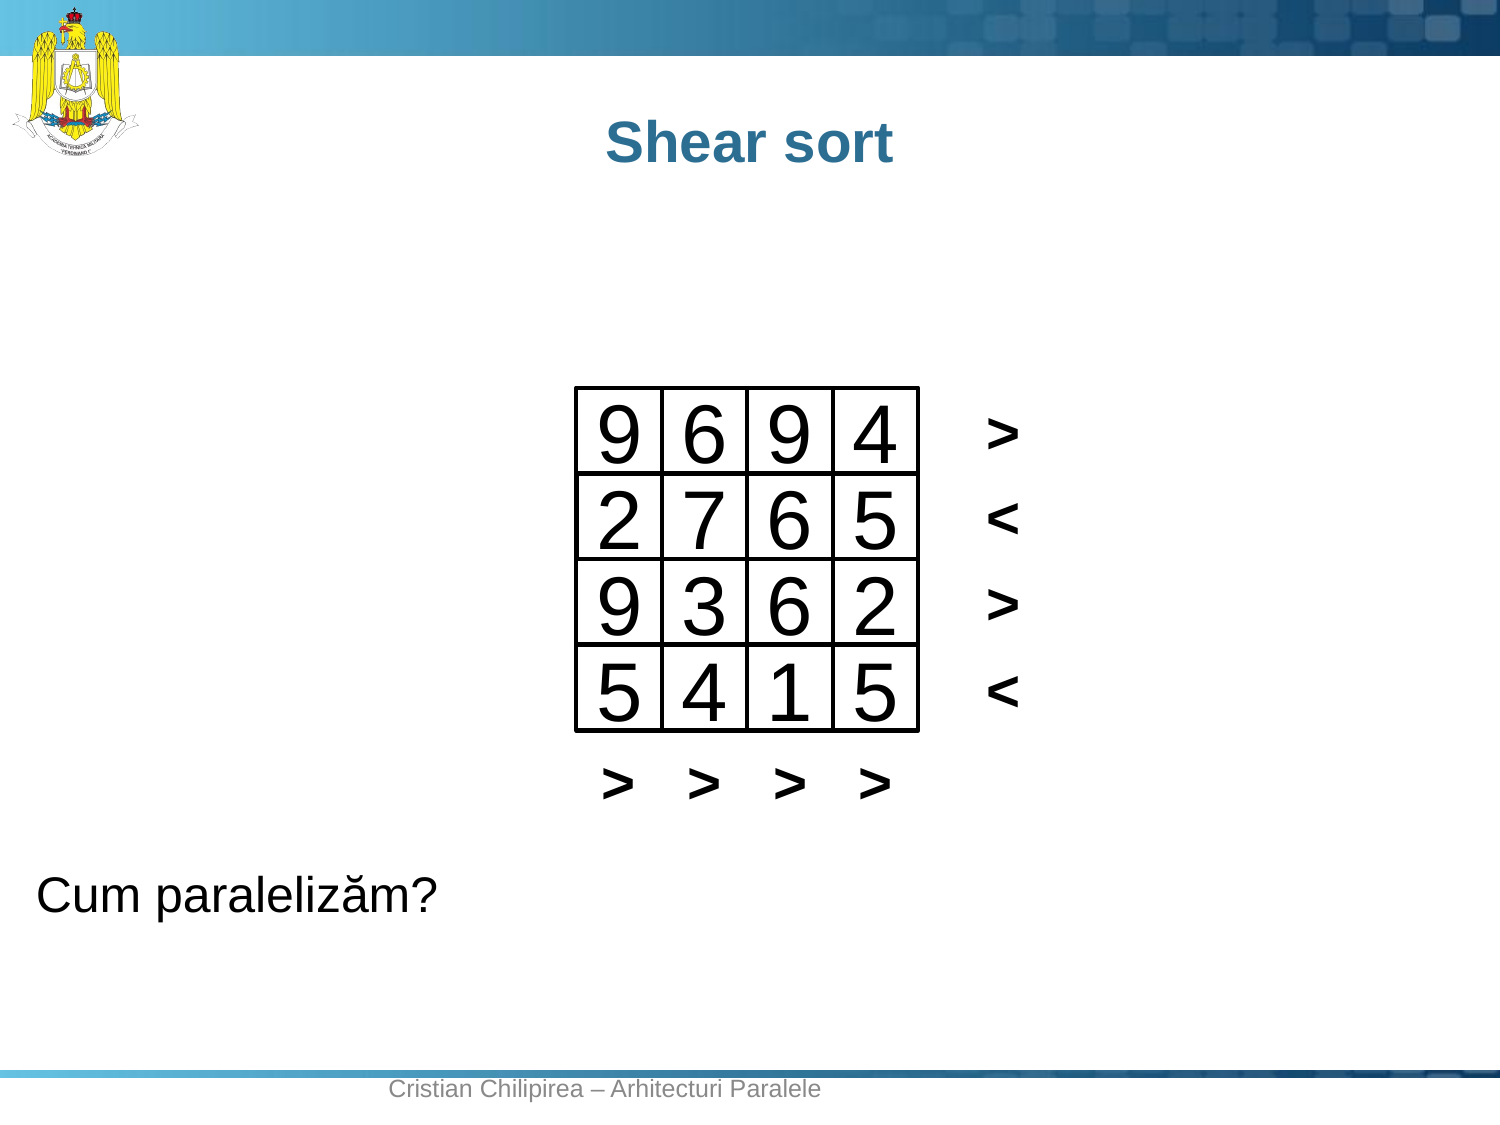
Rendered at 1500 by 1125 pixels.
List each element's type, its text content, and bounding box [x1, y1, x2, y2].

text_box 5 [574, 643, 660, 733]
text_box 5 [831, 643, 920, 733]
text_box > [672, 738, 737, 823]
text_box > [587, 738, 651, 823]
text_box > [971, 558, 1036, 644]
text_box 7 [660, 472, 745, 557]
text_box 9 [745, 386, 831, 472]
picture [0, 1070, 1500, 1078]
picture [0, 0, 1500, 156]
text_box > [971, 387, 1036, 473]
text_box 6 [745, 472, 831, 557]
text_box > [843, 738, 908, 823]
text_box 4 [831, 386, 920, 472]
text_box 5 [831, 472, 920, 557]
footer Cristian Chilipirea – Arhitecturi Paralele [373, 1074, 1127, 1111]
text_box < [971, 473, 1036, 558]
text_box 9 [574, 386, 660, 472]
text_box < [971, 645, 1036, 731]
text_box 1 [745, 643, 831, 733]
text_box 2 [831, 557, 920, 643]
text_box 9 [574, 557, 660, 643]
text_box 3 [660, 557, 745, 643]
text_box 4 [660, 643, 745, 733]
text_box 2 [574, 472, 660, 557]
text_box > [758, 738, 823, 823]
text_box 6 [660, 386, 745, 472]
text_box 6 [745, 557, 831, 643]
text_box Cum paralelizăm? [21, 854, 1449, 930]
title Shear sort [51, 102, 1449, 178]
